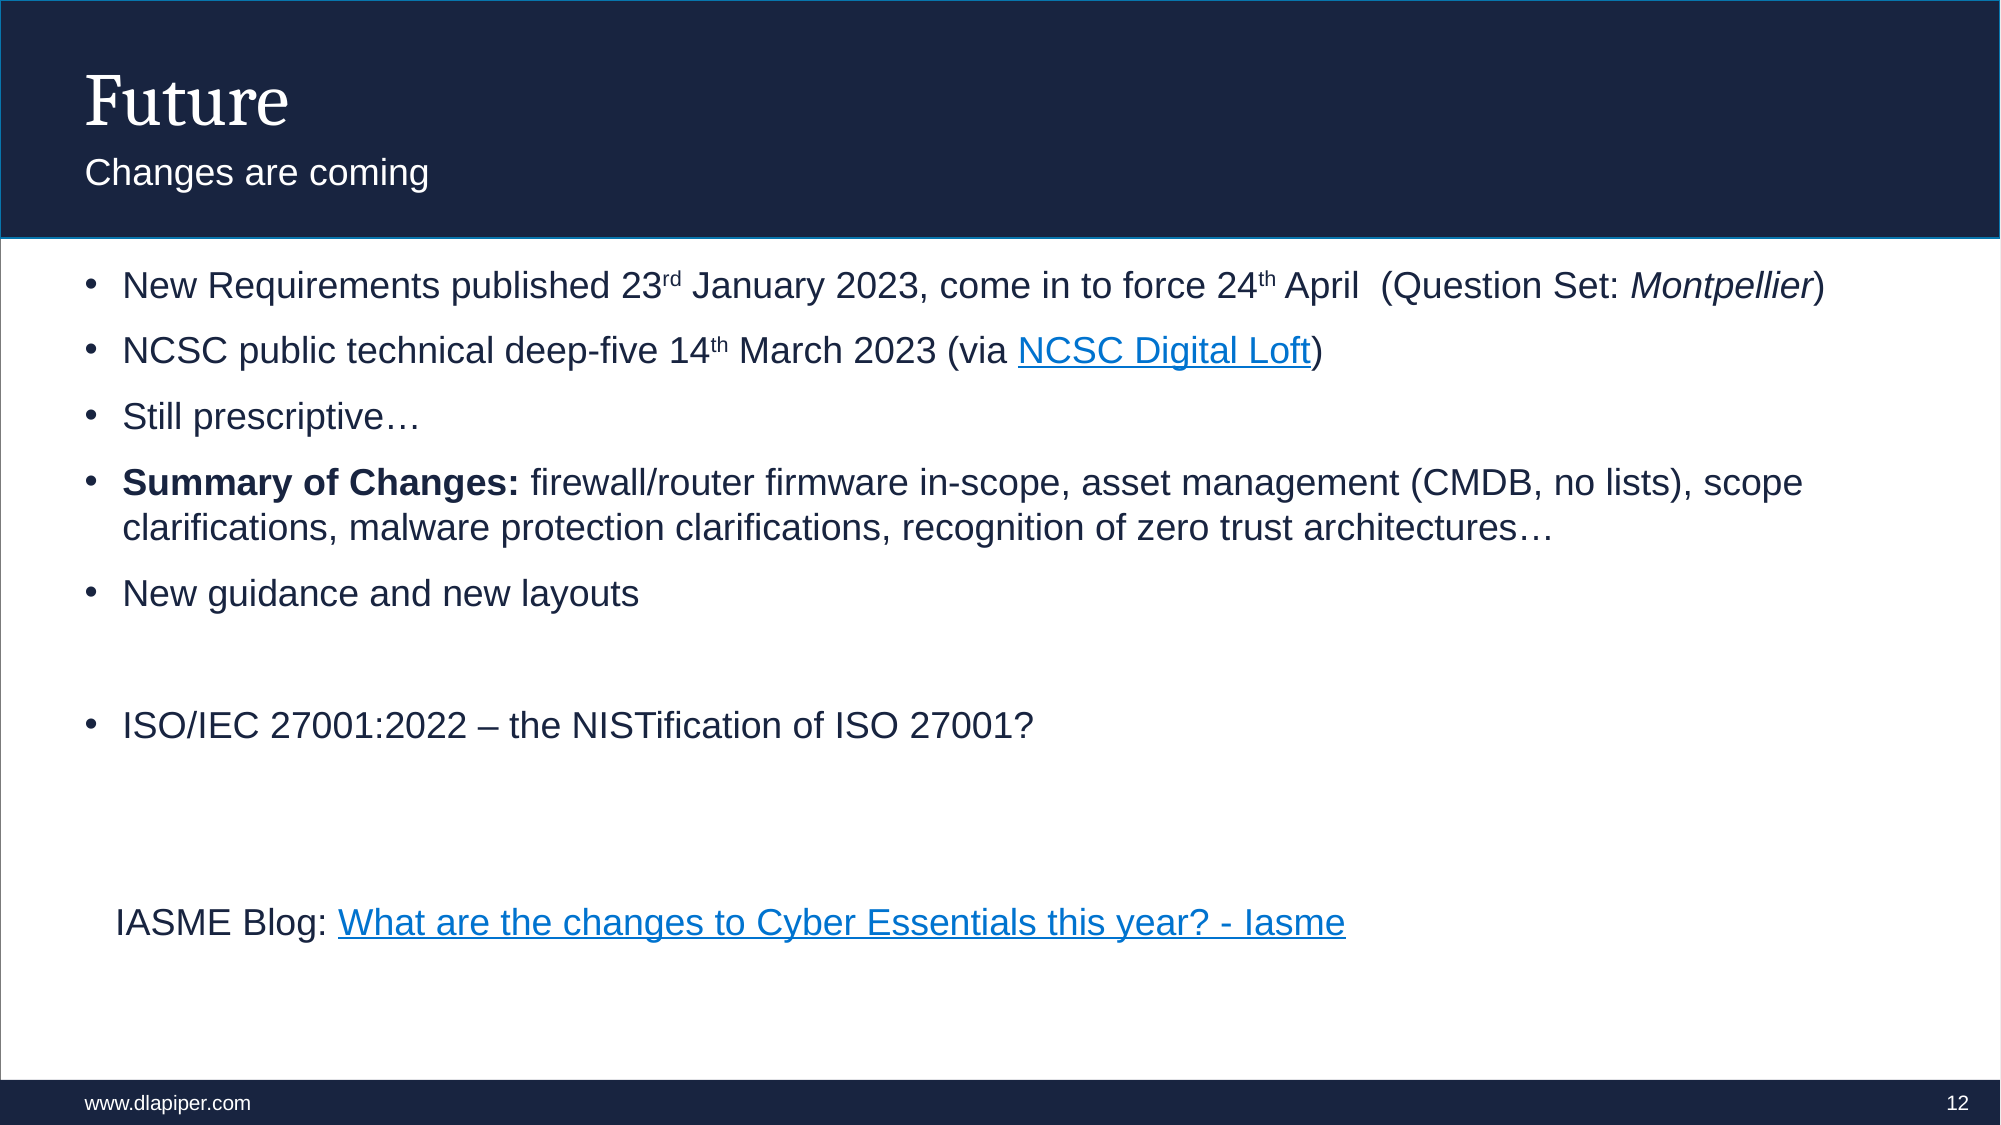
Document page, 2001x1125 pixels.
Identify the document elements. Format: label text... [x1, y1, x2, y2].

list Changes are coming [84, 156, 1916, 187]
text_box IASME Blog: What are the changes to Cyber Essentials this year? - Iasme [100, 890, 1390, 951]
text_box [0, 0, 2000, 239]
list New Requirements published 23rd January 2023, come in to force 24th April (Question Set: Montpellier) NCSC public technical deep-five 14th March 2023 (via NCSC Digital Loft) Still prescriptive… Summary of Changes: firewall/router firmware in-scope, asset management (CMDB, no lists), scope clarifications, malware protection clarifications, recognition of zero trust architectures… New guidance and new layouts ISO/IEC 27001:2022 – the NISTification of ISO 27001? [84, 260, 1916, 686]
title Future [84, 60, 1916, 156]
slide_number 12 [1915, 1079, 2000, 1125]
